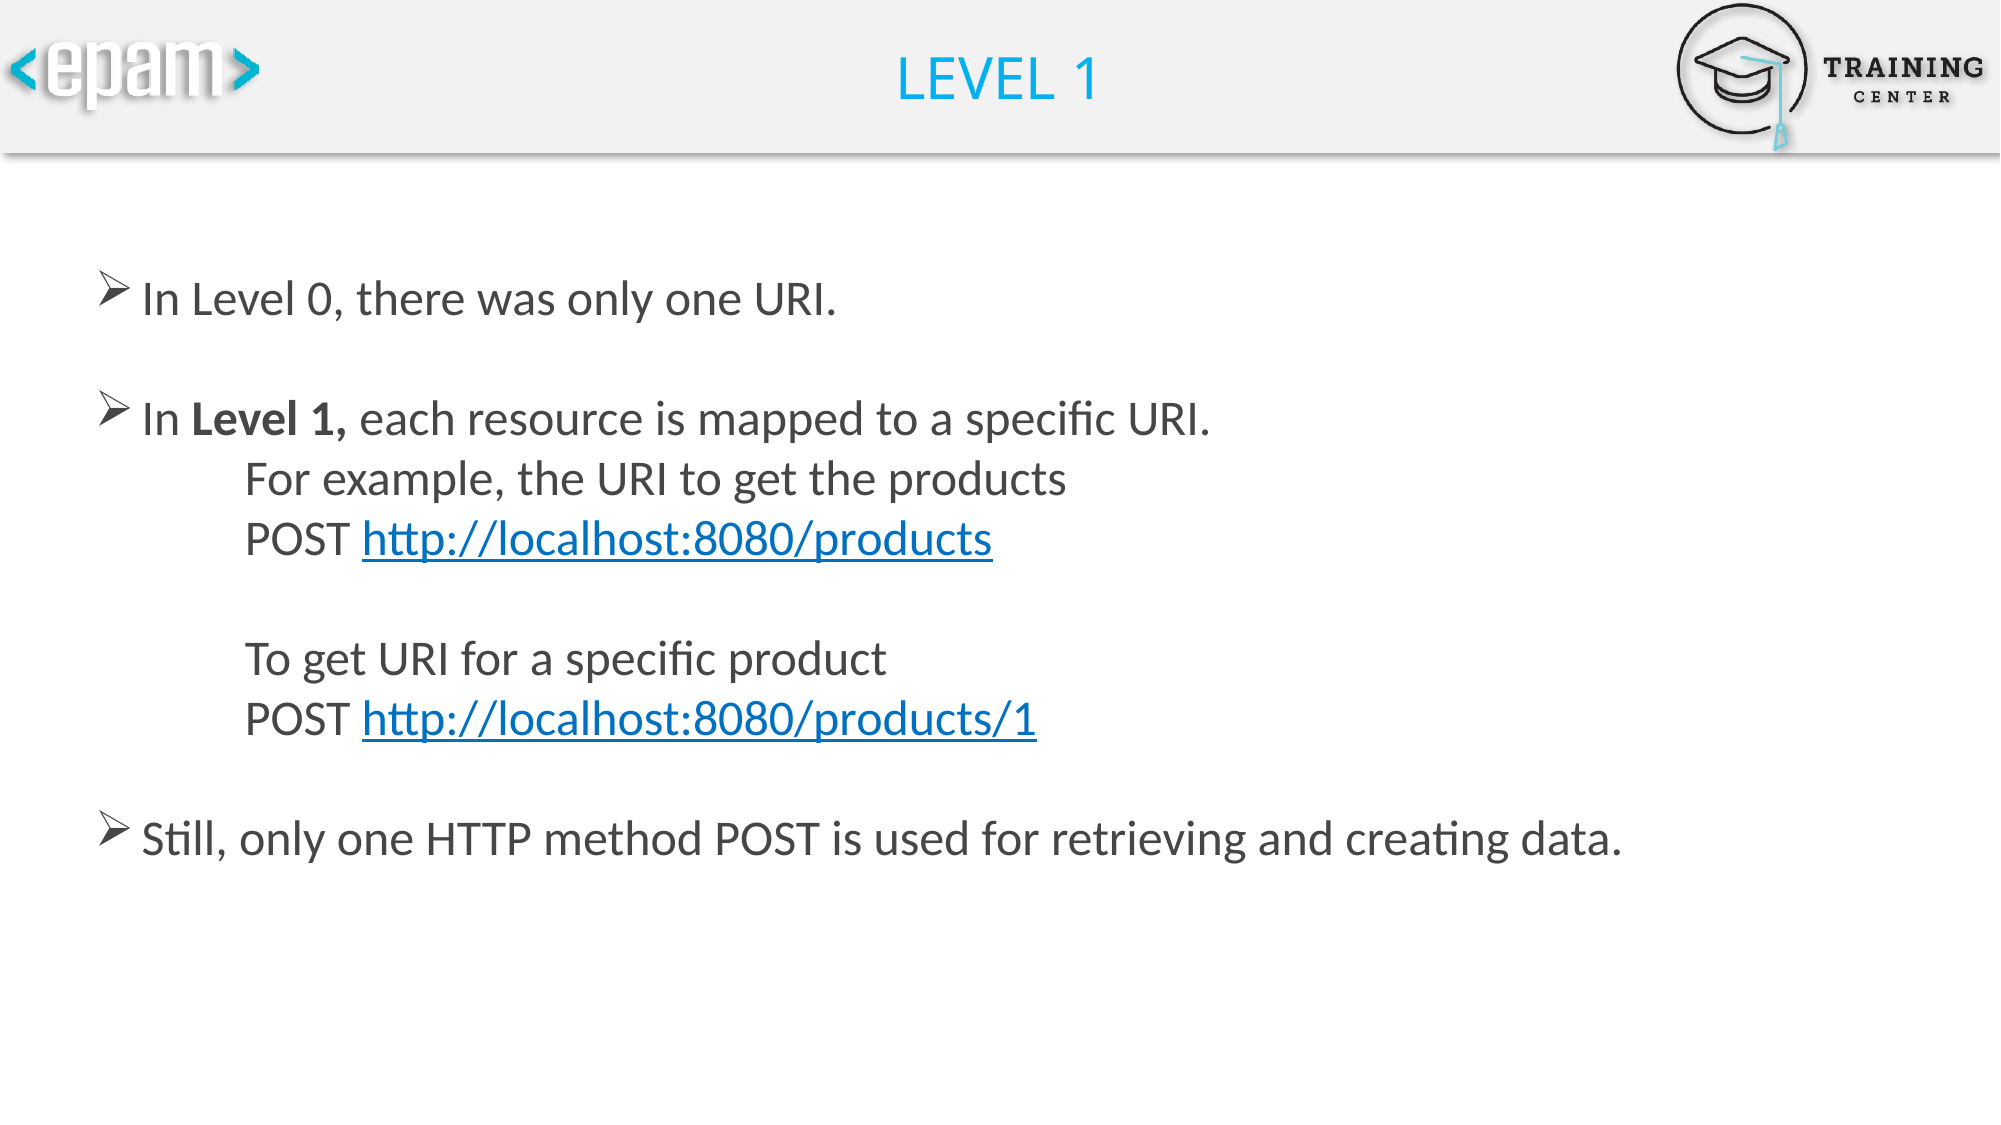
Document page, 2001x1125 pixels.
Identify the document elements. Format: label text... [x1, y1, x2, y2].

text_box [0, 0, 2000, 154]
text_box In Level 0, there was only one URI. In Level 1, each resource is mapped to a specific URI. For example, the URI to get the products POST http://localhost:8080/products To get URI for a specific product POST http://localhost:8080/products/1 Still, only one HTTP method POST is used for retrieving and creating data. [79, 197, 1893, 1053]
